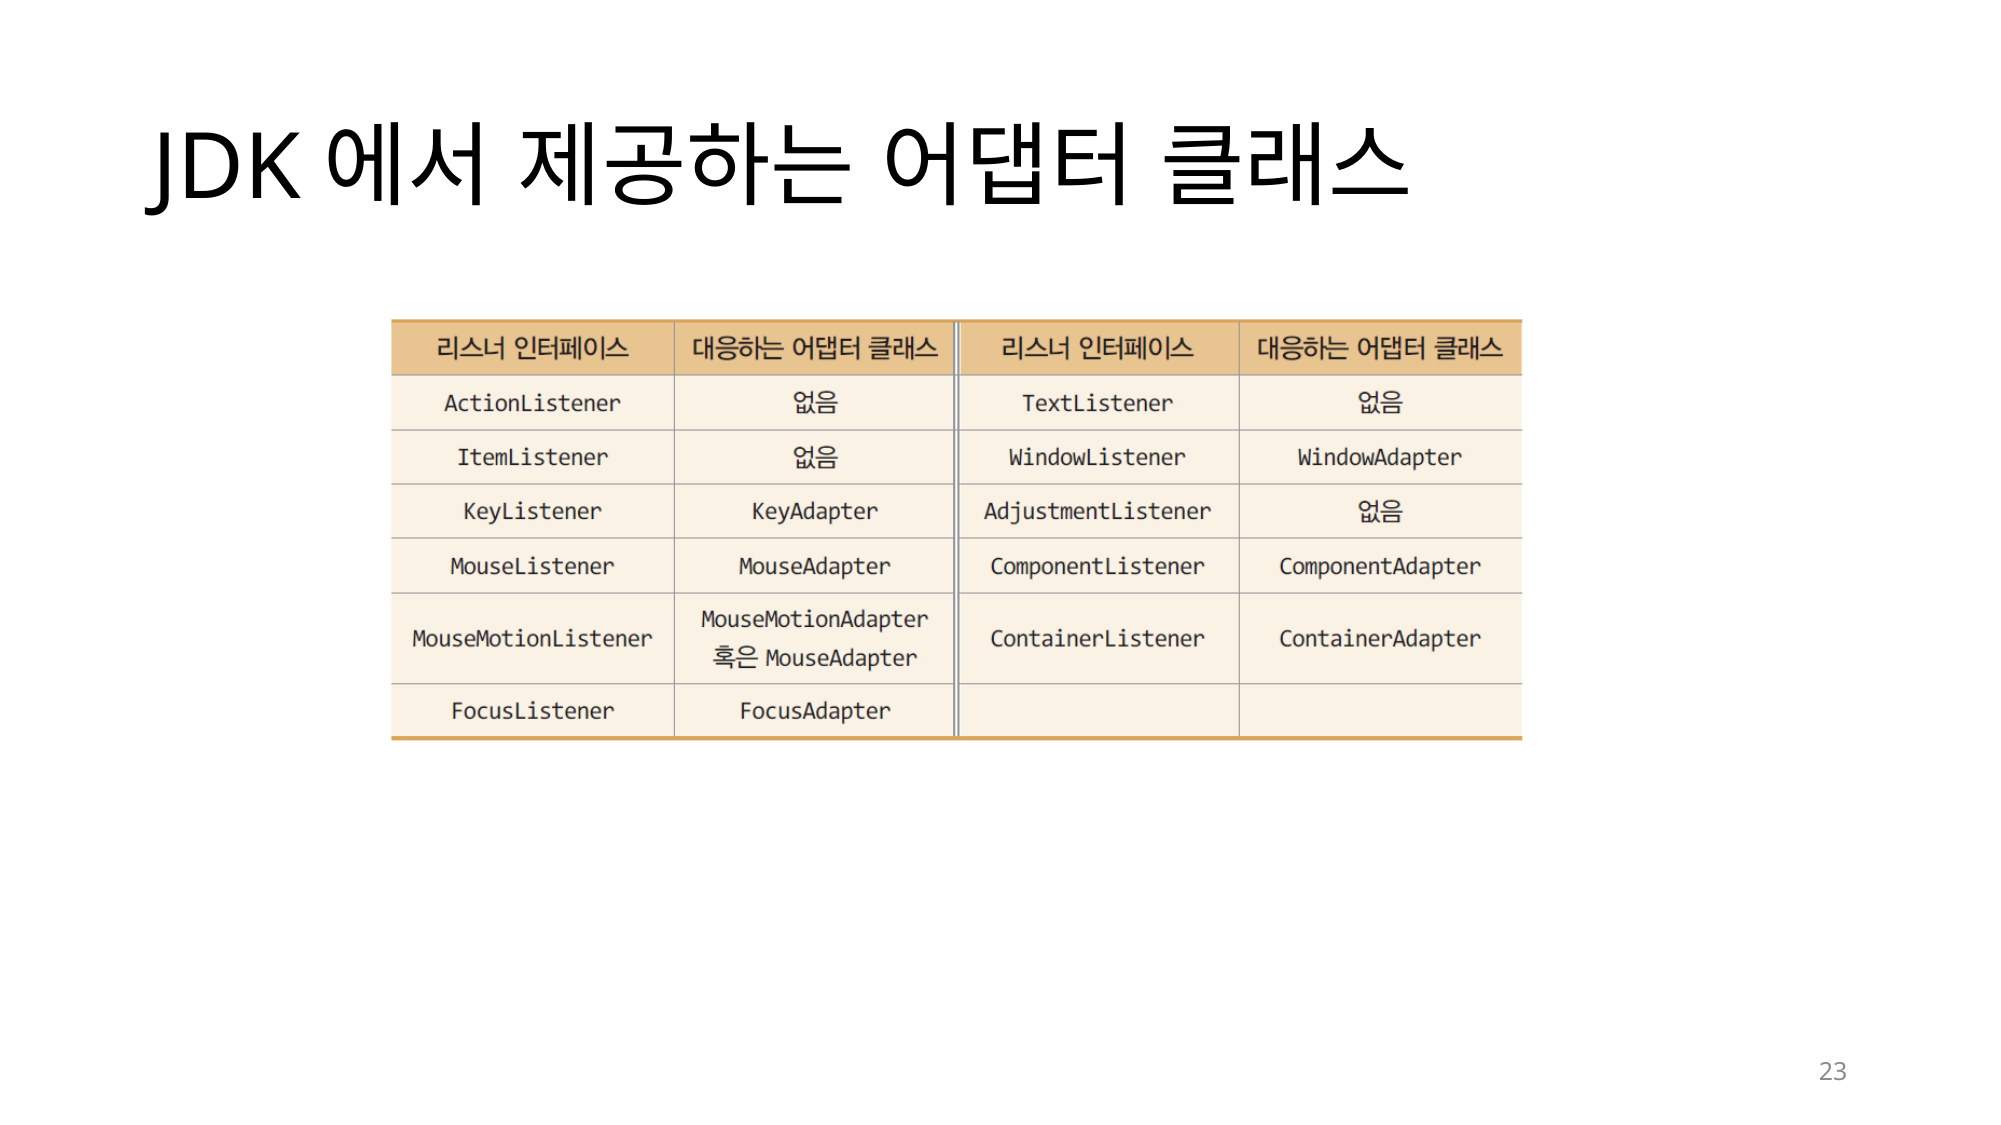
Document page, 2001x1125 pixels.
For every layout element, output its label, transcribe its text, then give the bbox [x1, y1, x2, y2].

picture [385, 314, 1532, 748]
title JDK에서 제공하는 어댑터 클래스 [137, 59, 1863, 278]
slide_number 23 [1412, 1042, 1863, 1103]
